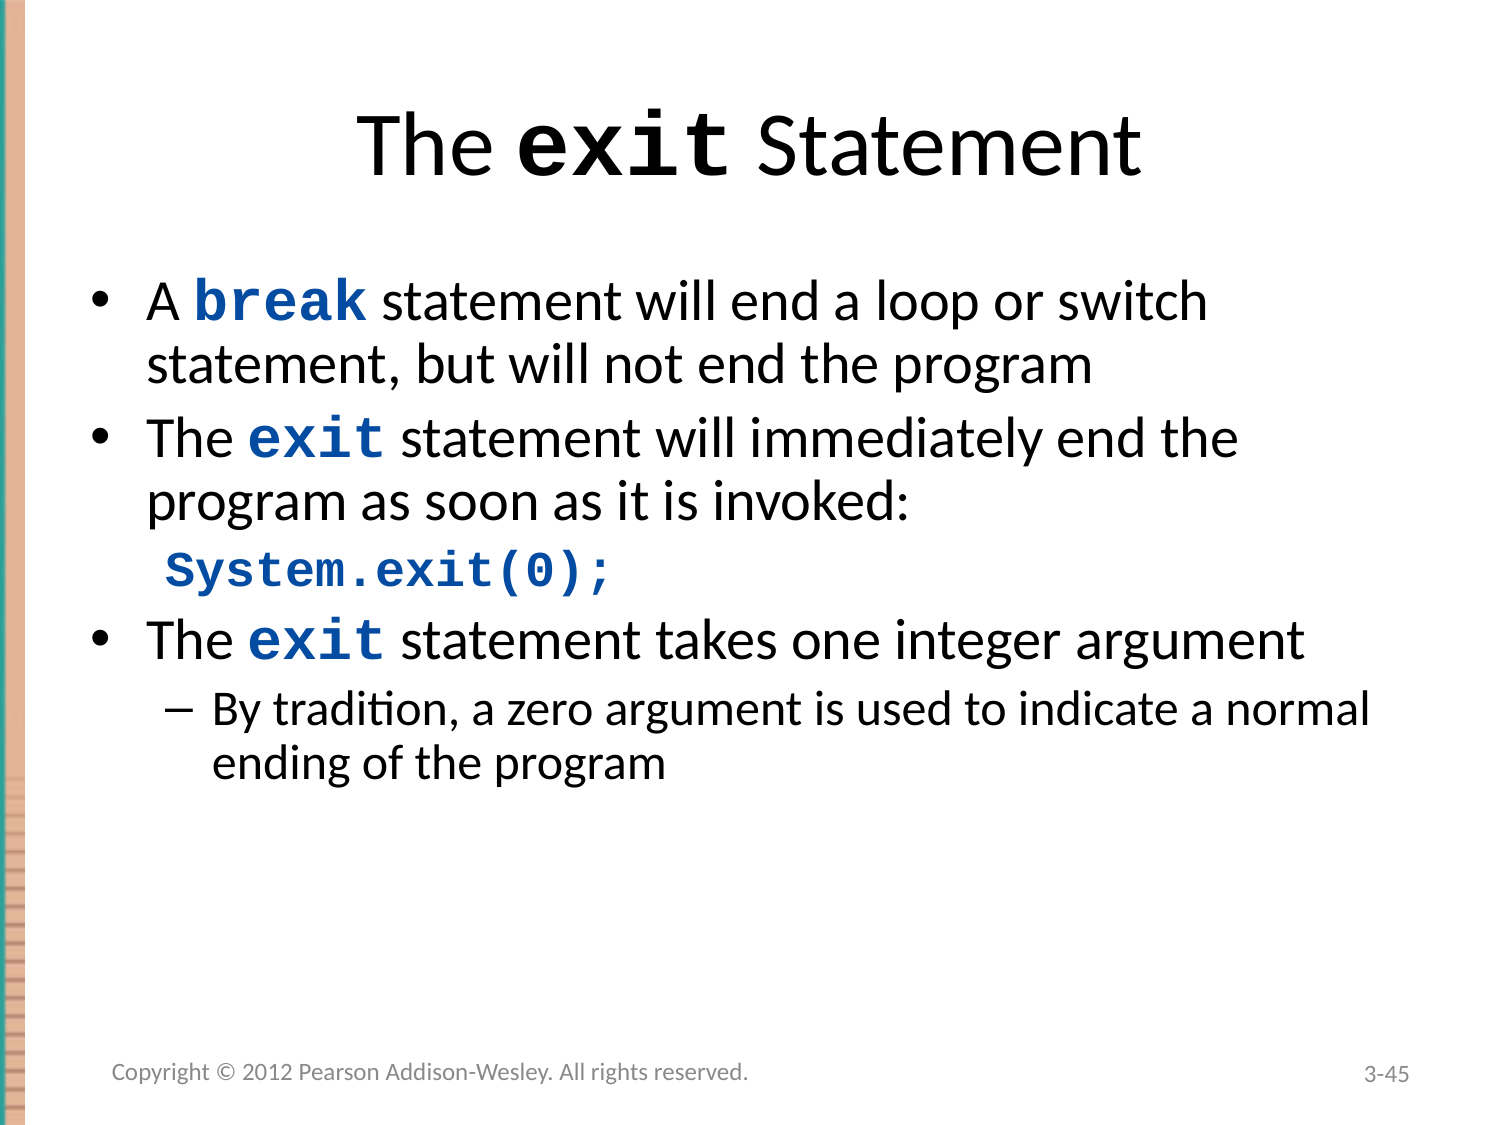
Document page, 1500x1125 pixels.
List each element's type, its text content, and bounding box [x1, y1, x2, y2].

list A break statement will end a loop or switch statement, but will not end the program The exit statement will immediately end the program as soon as it is invoked: System.exit(0); The exit statement takes one integer argument By tradition, a zero argument is used to indicate a normal ending of the program [74, 262, 1426, 1006]
slide_number 3-45 [1074, 1042, 1425, 1103]
footer Copyright © 2012 Pearson Addison-Wesley. All rights reserved. [75, 1040, 788, 1100]
picture [0, 0, 25, 1125]
title The exit Statement [74, 44, 1426, 233]
